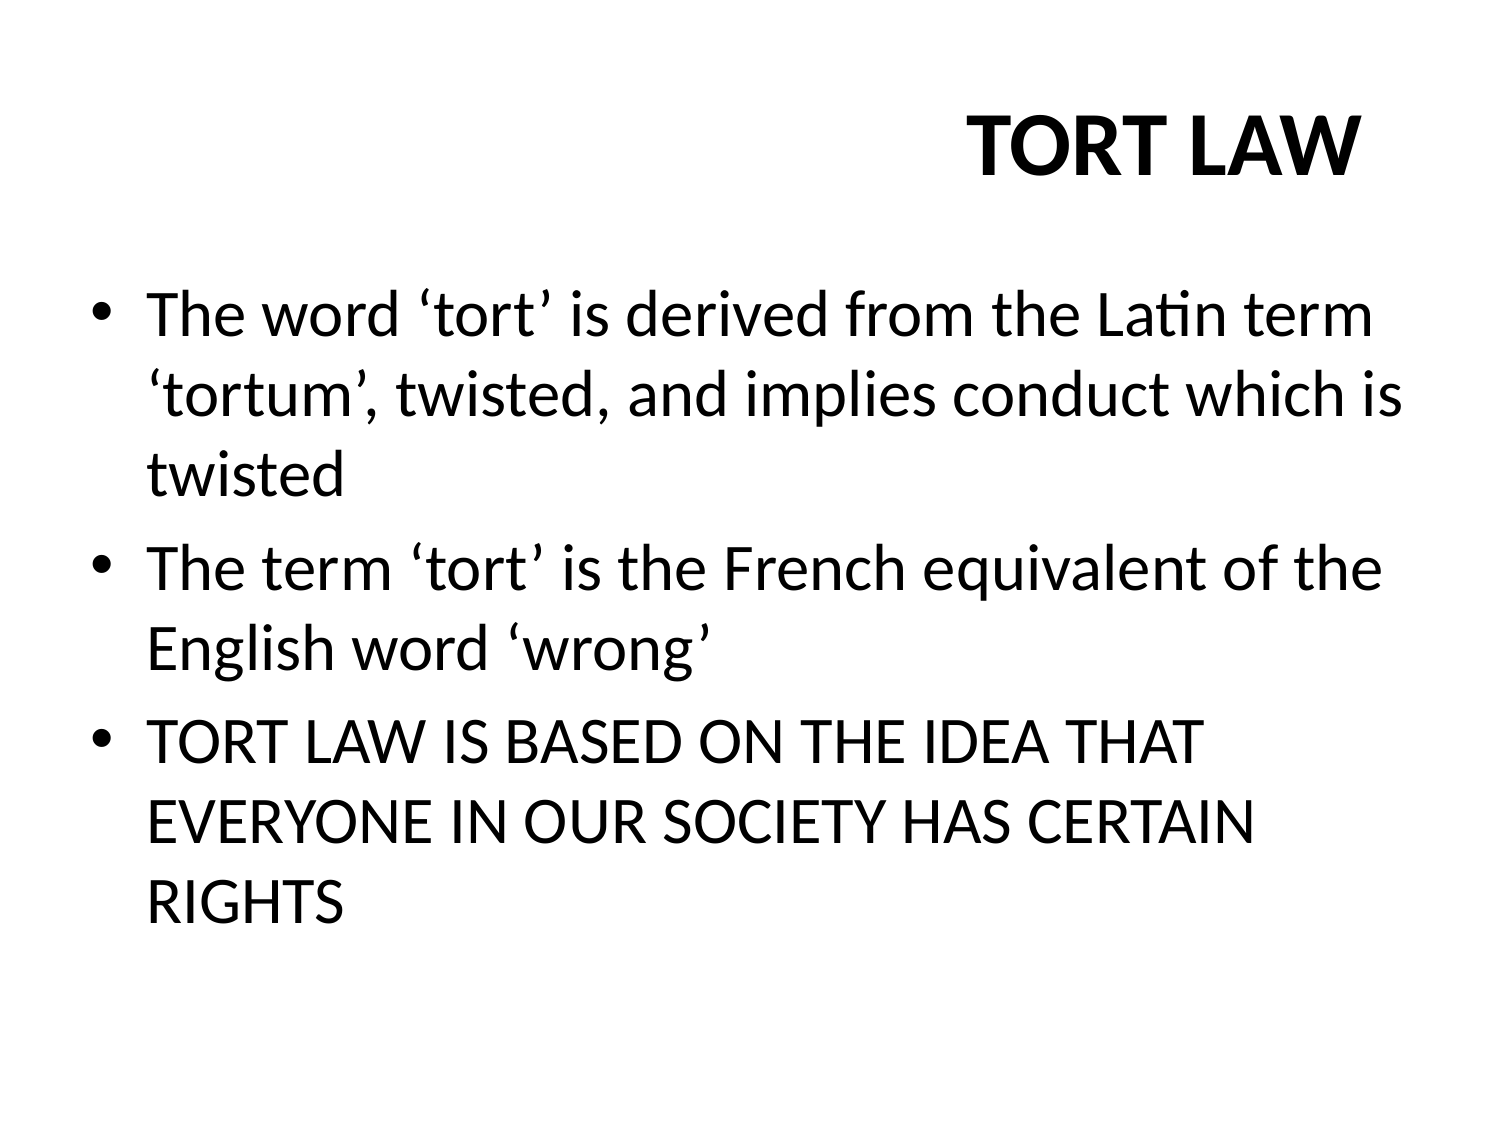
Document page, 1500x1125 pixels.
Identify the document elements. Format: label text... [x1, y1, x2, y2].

title TORT LAW [75, 45, 1425, 233]
list The word ‘tort’ is derived from the Latin term ‘tortum’, twisted, and implies conduct which is twisted The term ‘tort’ is the French equivalent of the English word ‘wrong’ TORT LAW IS BASED ON THE IDEA THAT EVERYONE IN OUR SOCIETY HAS CERTAIN RIGHTS [75, 262, 1425, 1005]
